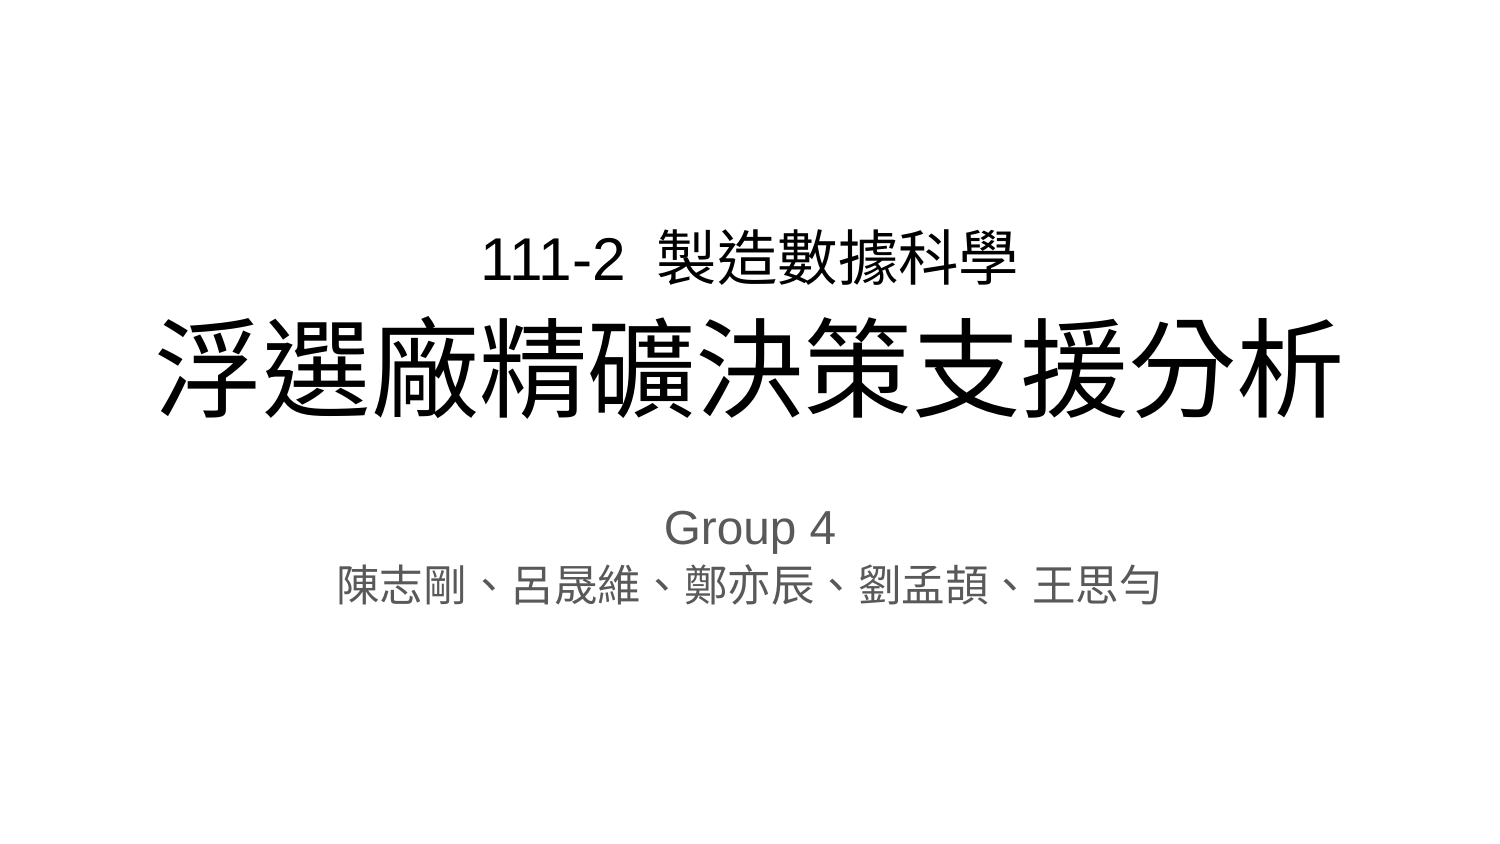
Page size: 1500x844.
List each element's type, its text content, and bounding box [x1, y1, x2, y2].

subtitle Group 4 陳志剛、呂晟維、鄭亦辰、劉孟頡、王思勻 [51, 478, 1449, 635]
title 111-2 製造數據科學 浮選廠精礦決策支援分析 [51, 110, 1449, 448]
